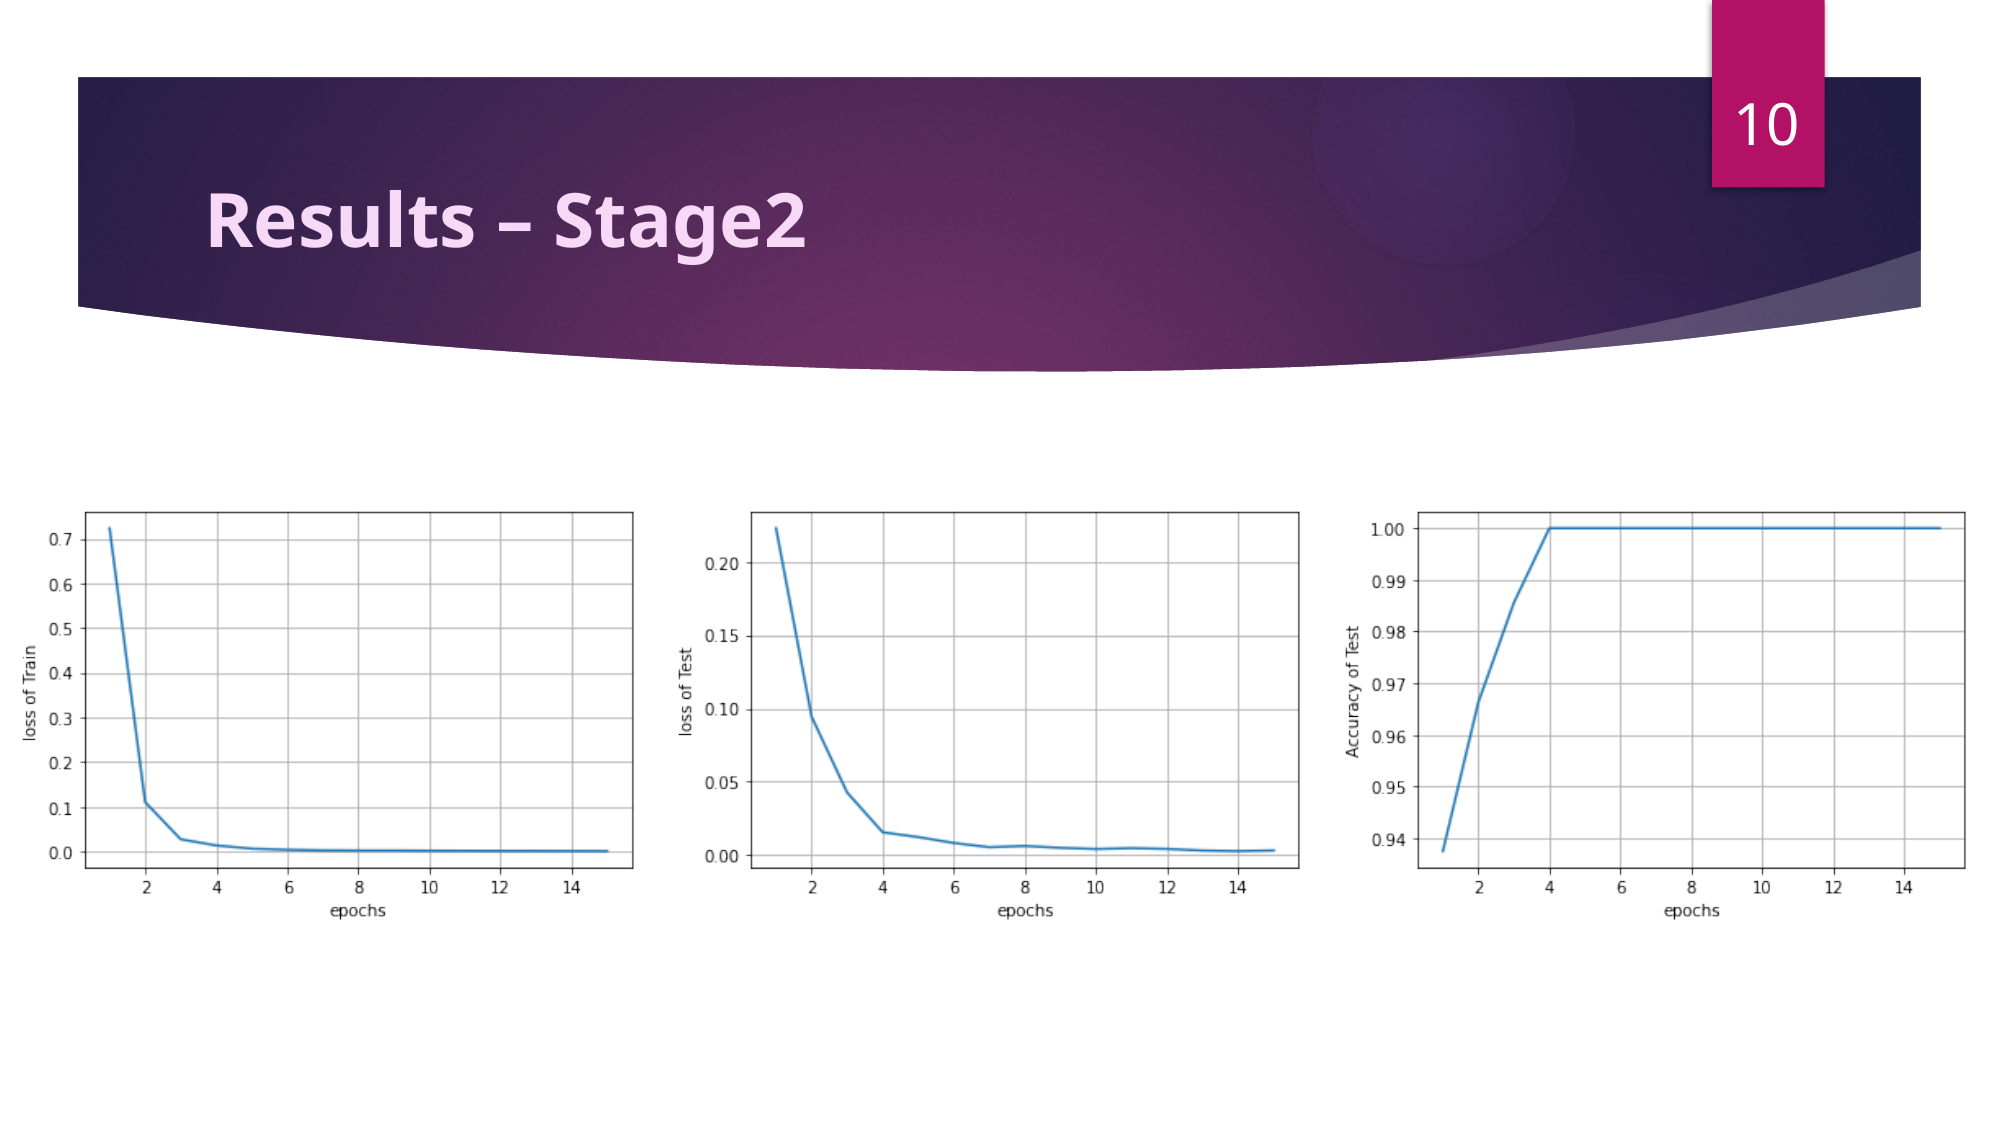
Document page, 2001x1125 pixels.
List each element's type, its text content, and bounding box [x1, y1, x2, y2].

picture [13, 502, 644, 931]
picture [1335, 502, 1976, 931]
picture [669, 502, 1310, 931]
title Results – Stage2 [189, 159, 1627, 276]
slide_number 10 [1698, 48, 1836, 175]
